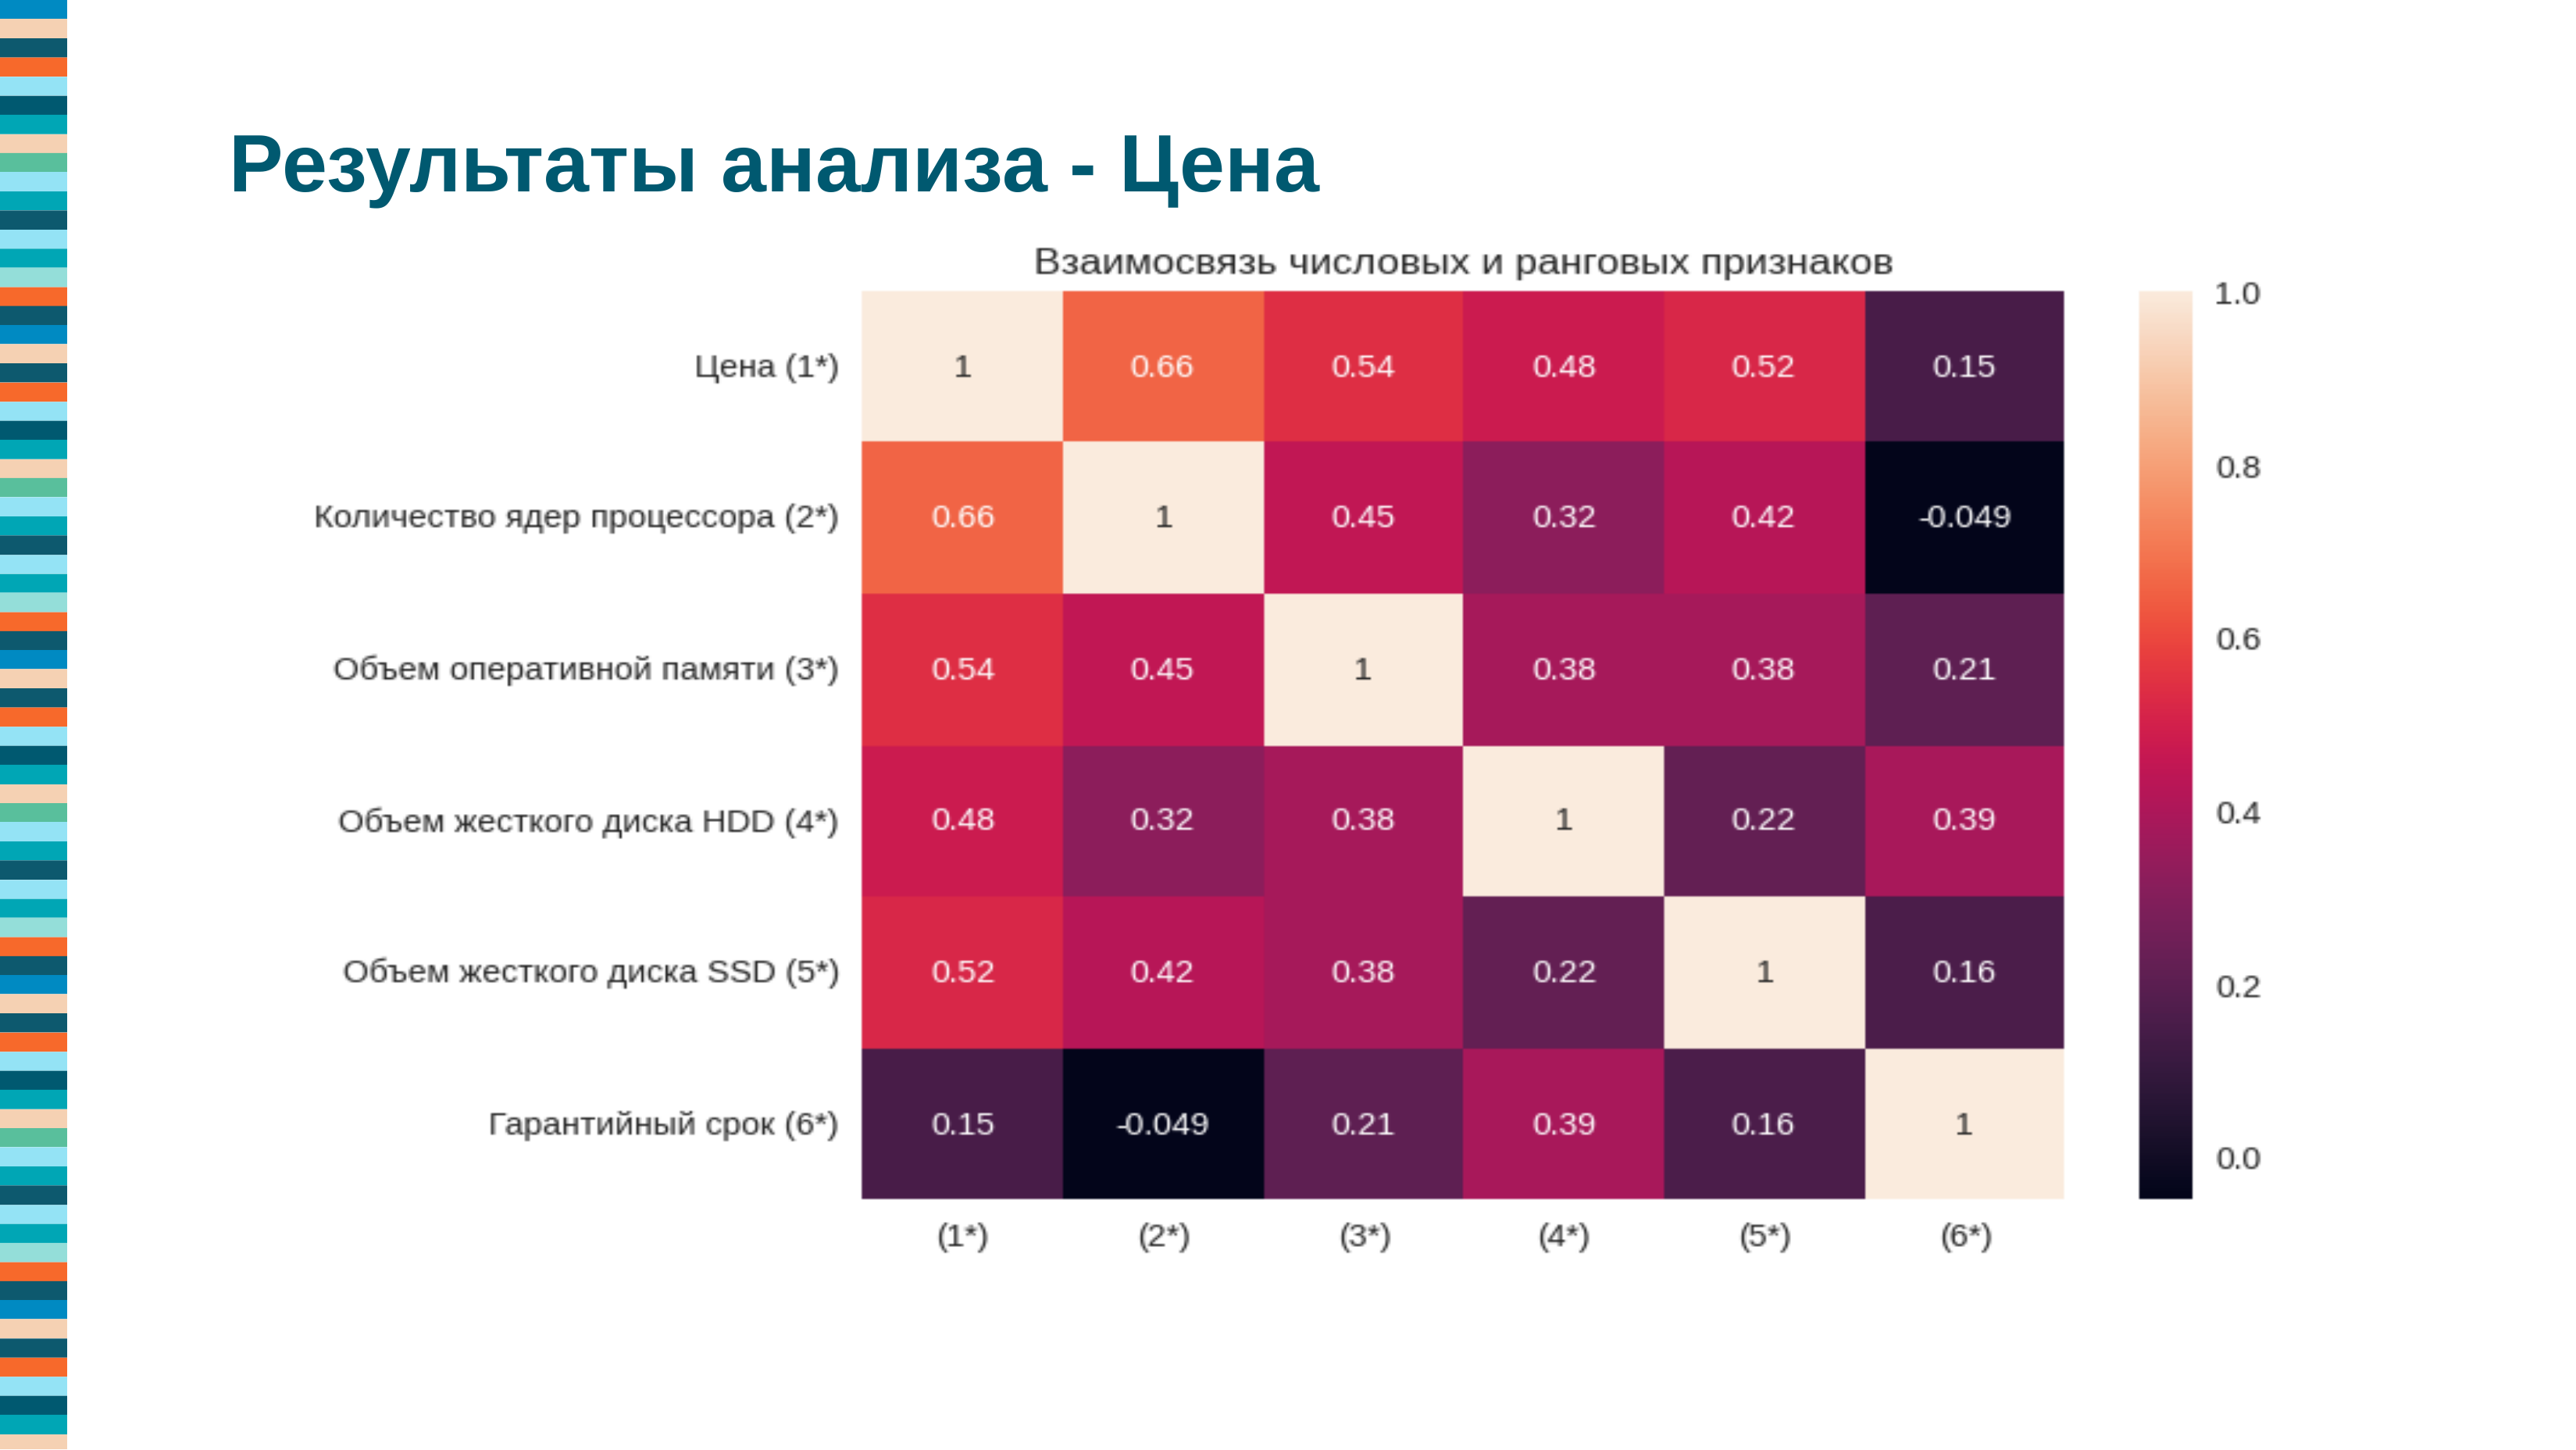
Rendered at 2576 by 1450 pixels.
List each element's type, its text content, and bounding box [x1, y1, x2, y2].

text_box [0, 0, 68, 1450]
picture [291, 227, 2285, 1273]
text_box Результаты анализа - Цена [217, 98, 2096, 214]
